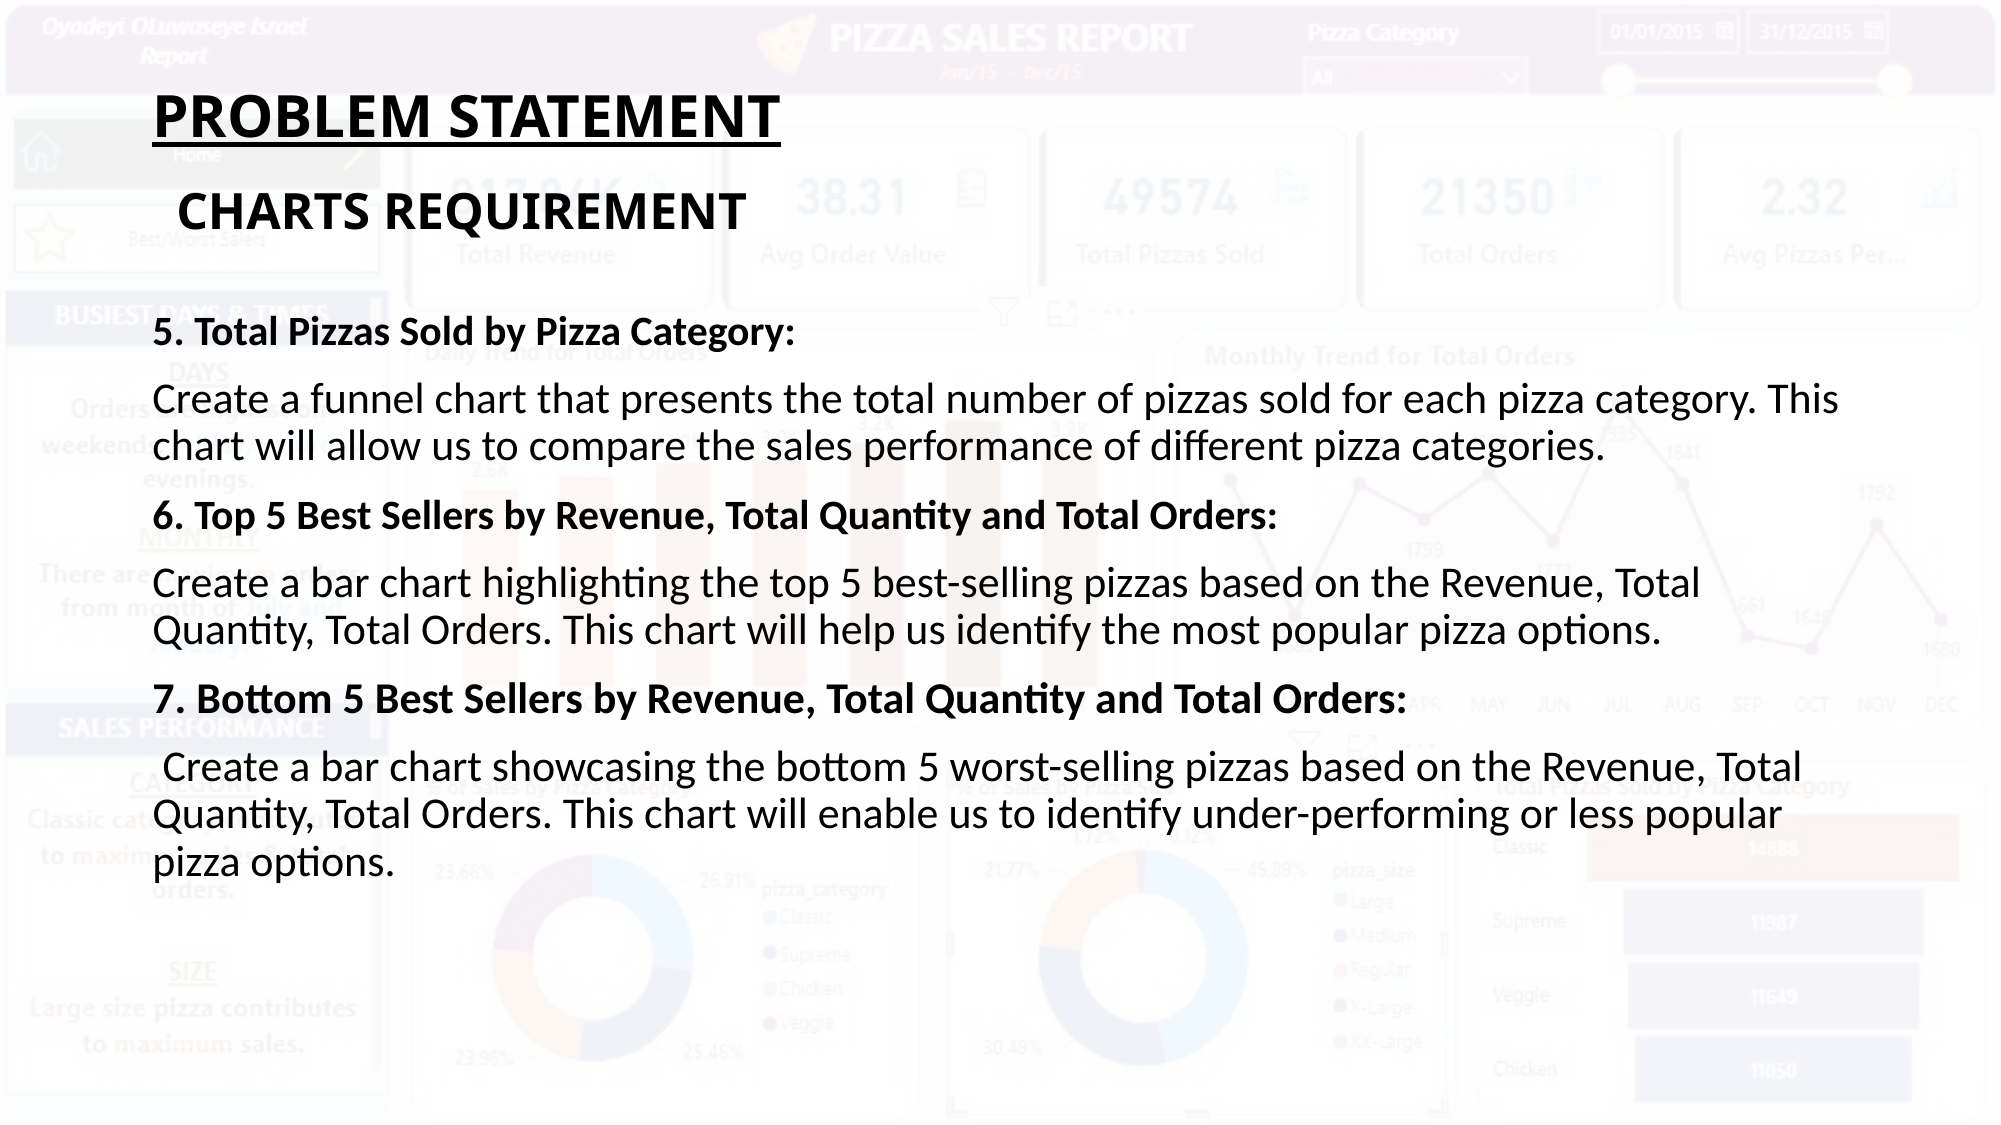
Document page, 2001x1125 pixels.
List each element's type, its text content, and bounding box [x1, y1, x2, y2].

title PROBLEM STATEMENT CHARTS REQUIREMENT [137, 59, 1863, 278]
list 5. Total Pizzas Sold by Pizza Category: Create a funnel chart that presents the total number of pizzas sold for each pizza category. This chart will allow us to compare the sales performance of different pizza categories. 6. Top 5 Best Sellers by Revenue, Total Quantity and Total Orders: Create a bar chart highlighting the top 5 best-selling pizzas based on the Revenue, Total Quantity, Total Orders. This chart will help us identify the most popular pizza options. 7. Bottom 5 Best Sellers by Revenue, Total Quantity and Total Orders: Create a bar chart showcasing the bottom 5 worst-selling pizzas based on the Revenue, Total Quantity, Total Orders. This chart will enable us to identify under-performing or less popular pizza options. [137, 299, 1863, 1014]
